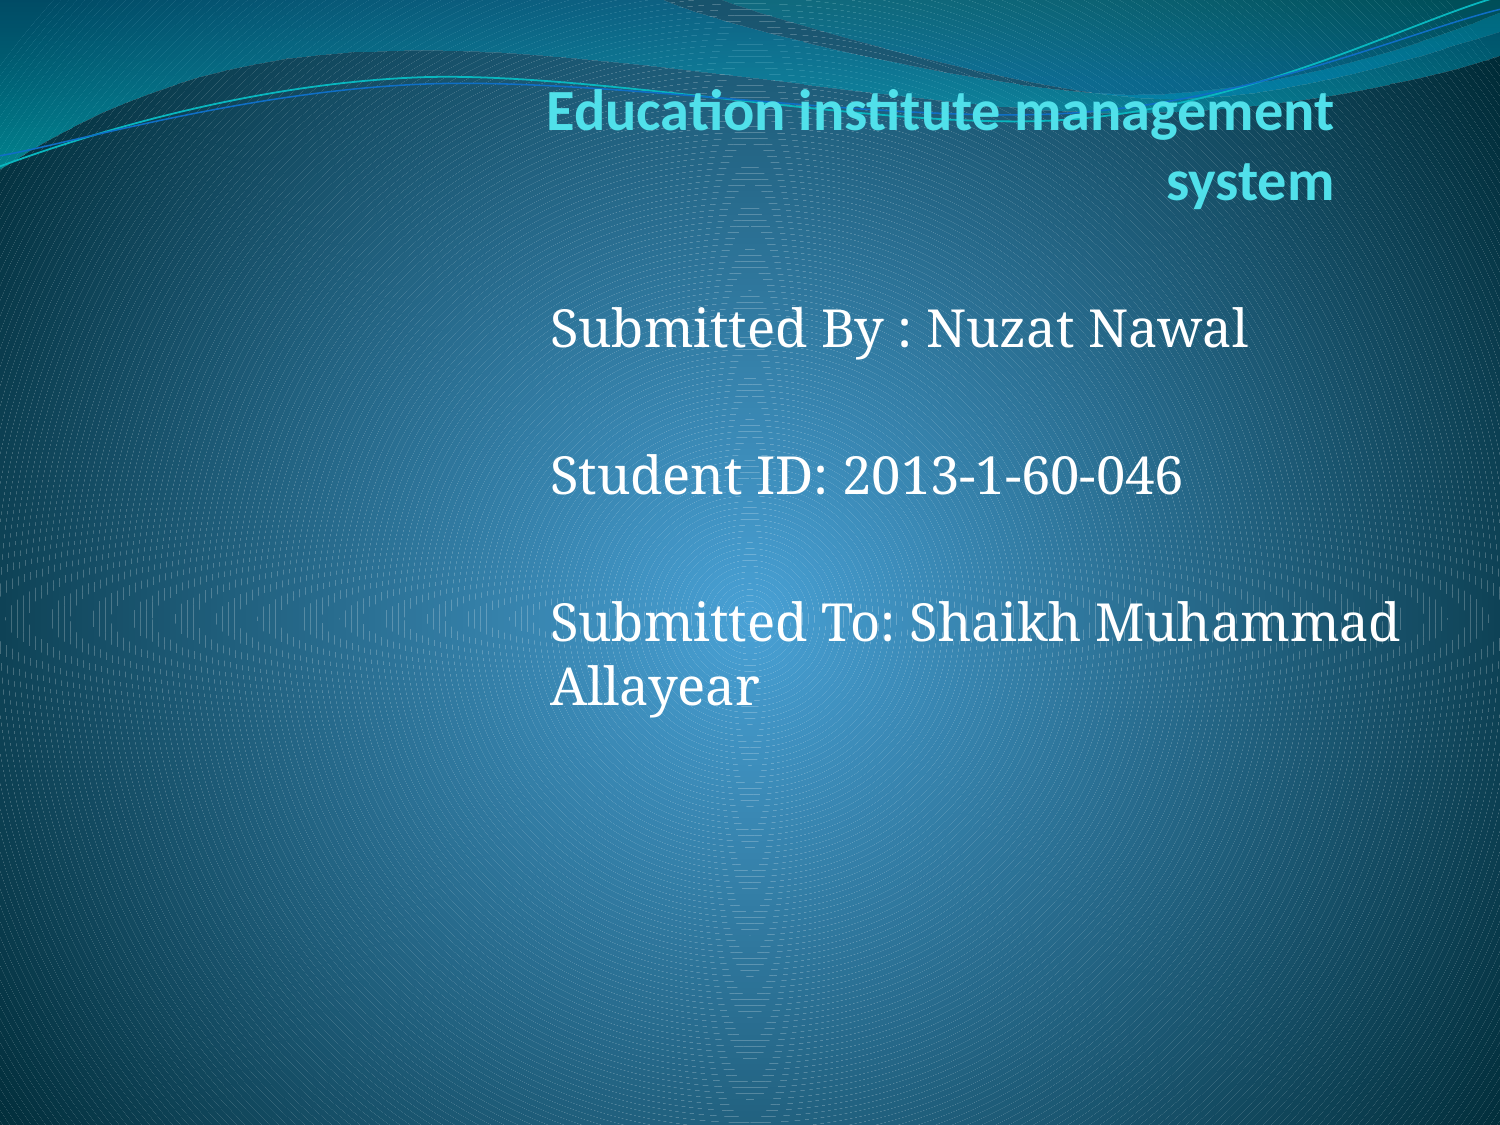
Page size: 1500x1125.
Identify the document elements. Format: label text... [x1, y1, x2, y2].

title Education institute management system [500, 37, 1338, 213]
subtitle Submitted By : Nuzat Nawal Student ID: 2013-1-60-046 Submitted To: Shaikh Muhammad Allayear [550, 287, 1425, 725]
